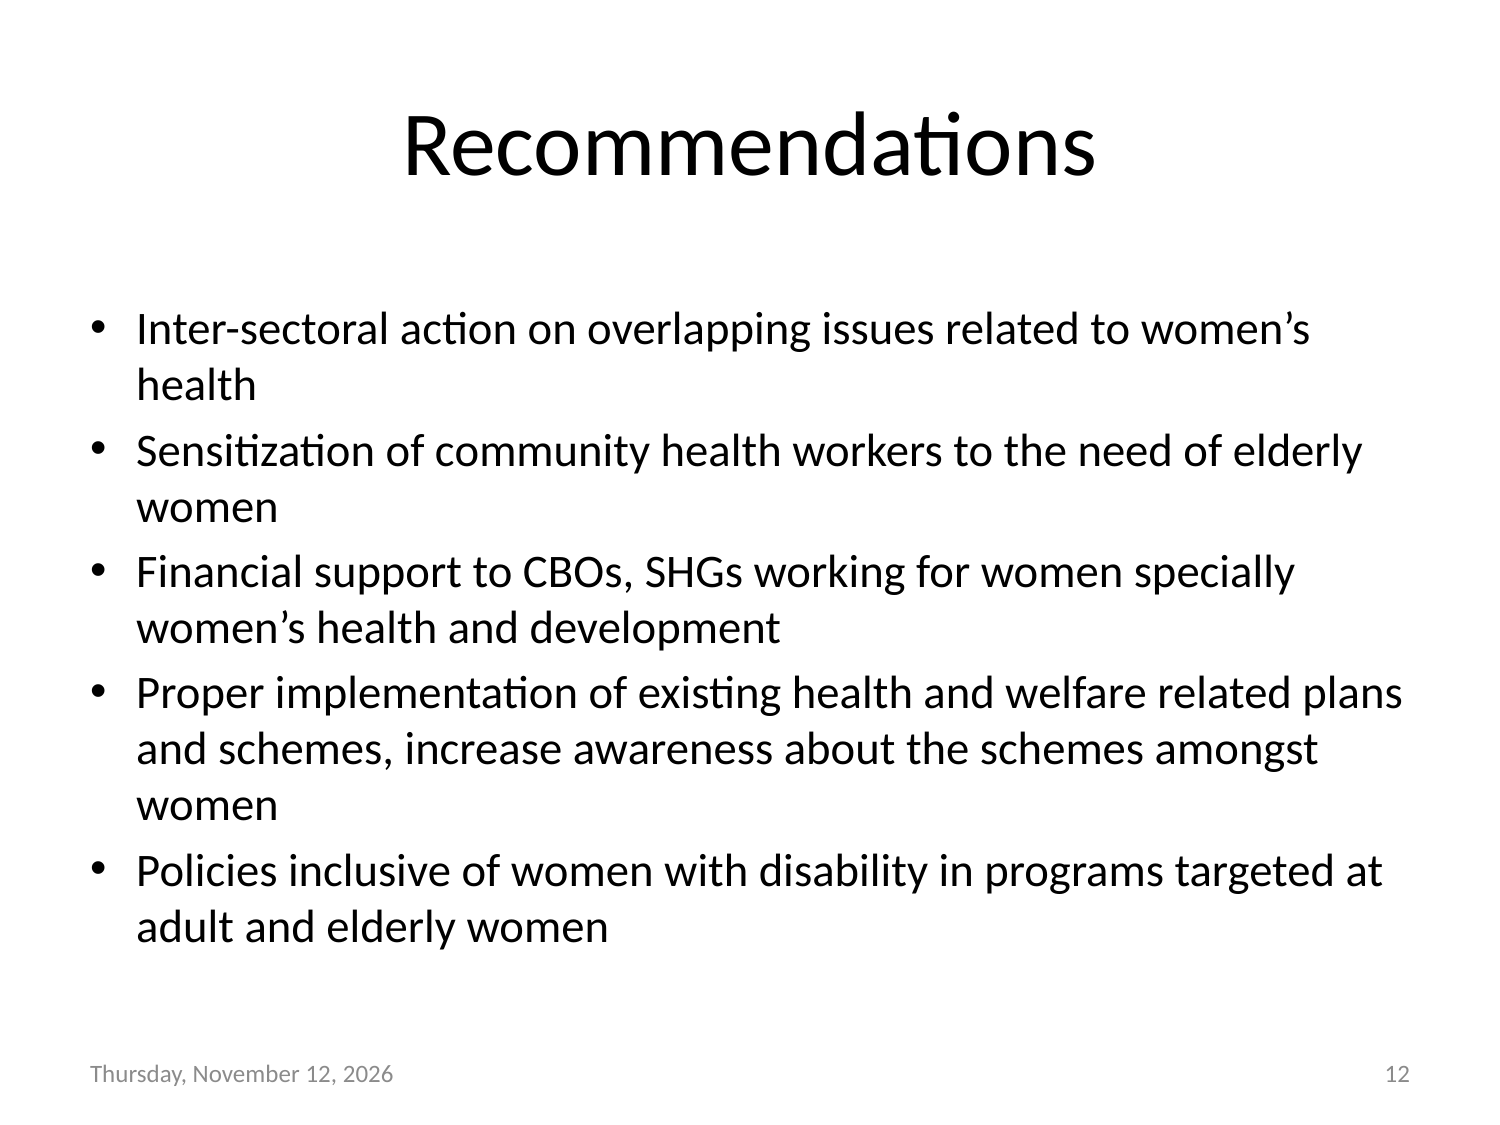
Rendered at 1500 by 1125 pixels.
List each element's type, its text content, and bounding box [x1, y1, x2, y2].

title Recommendations [75, 45, 1425, 224]
slide_number 12 [1074, 1042, 1425, 1103]
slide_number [75, 1042, 425, 1103]
list Inter-sectoral action on overlapping issues related to women’s health Sensitization of community health workers to the need of elderly women Financial support to CBOs, SHGs working for women specially women’s health and development Proper implementation of existing health and welfare related plans and schemes, increase awareness about the schemes amongst women Policies inclusive of women with disability in programs targeted at adult and elderly women [75, 224, 1425, 968]
